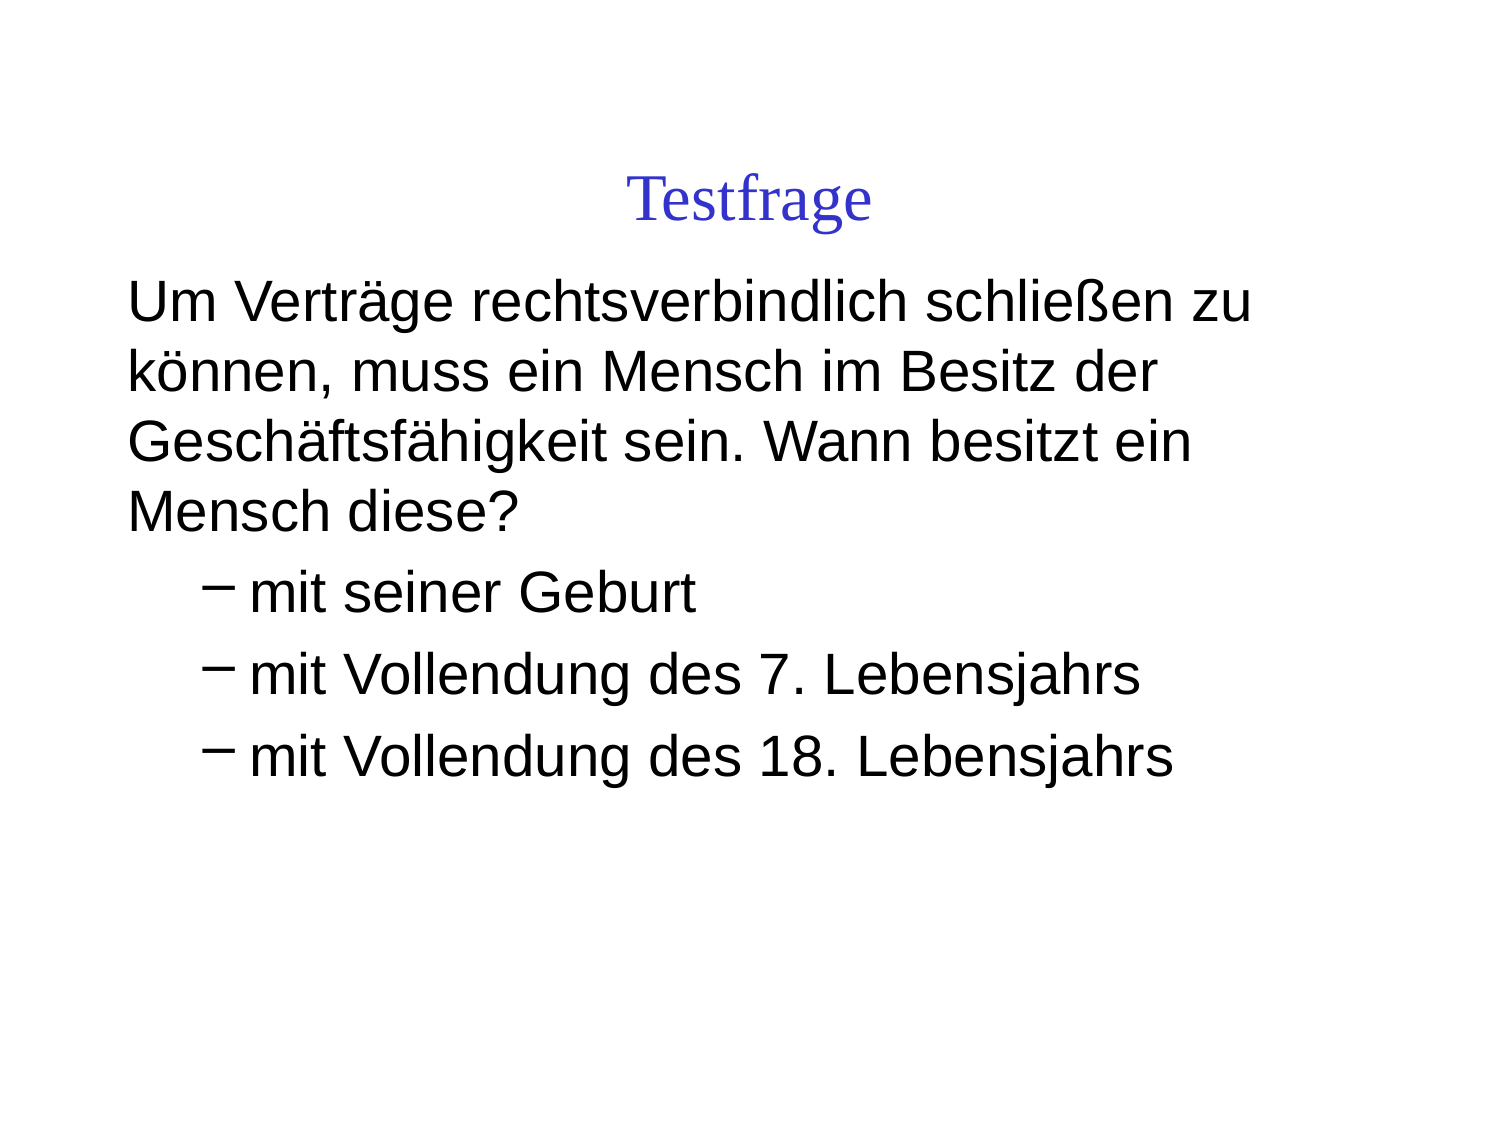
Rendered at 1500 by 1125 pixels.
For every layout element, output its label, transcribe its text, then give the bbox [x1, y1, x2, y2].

title Testfrage [112, 99, 1388, 255]
list Um Verträge rechtsverbindlich schließen zu können, muss ein Mensch im Besitz der Geschäftsfähigkeit sein. Wann besitzt ein Mensch diese? mit seiner Geburt mit Vollendung des 7. Lebensjahrs mit Vollendung des 18. Lebensjahrs [112, 255, 1388, 1000]
